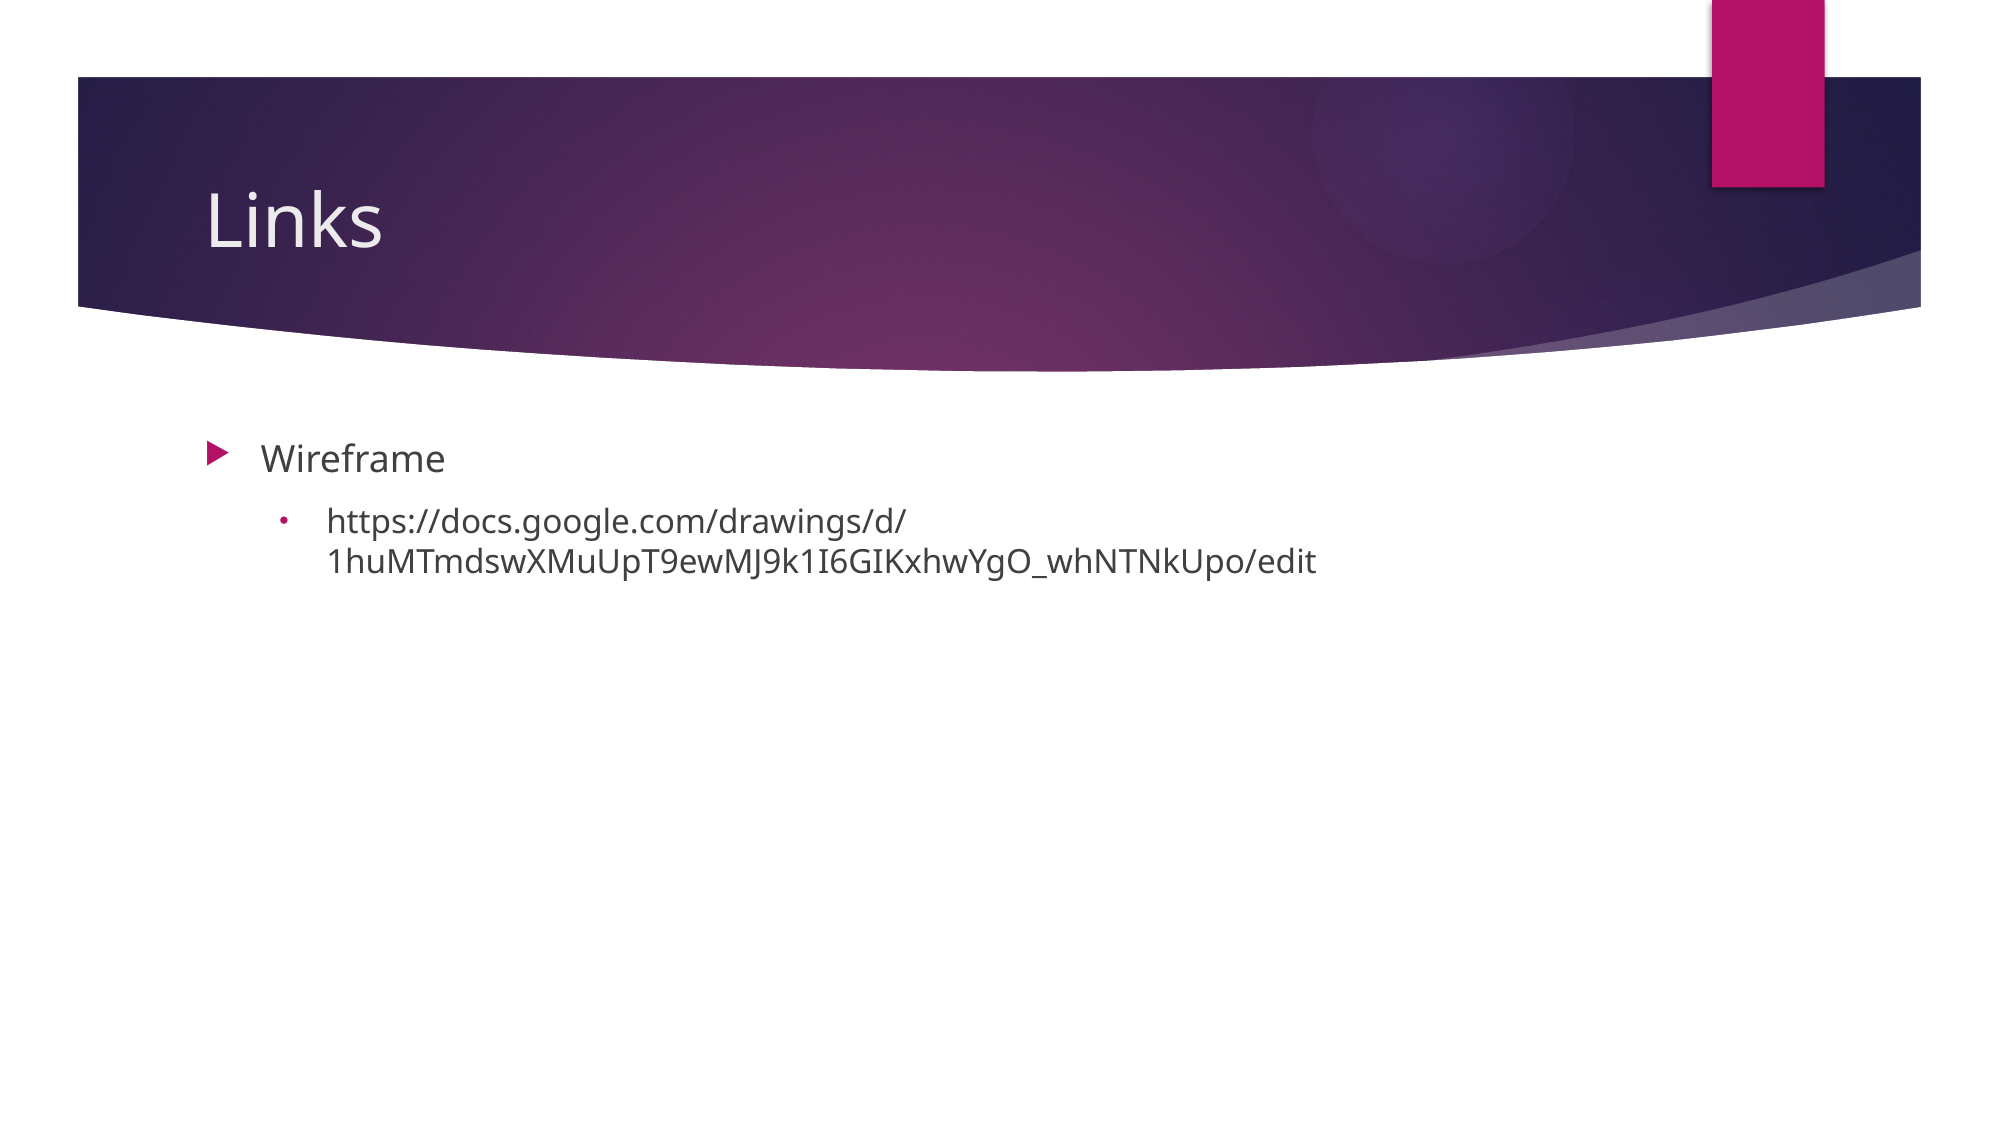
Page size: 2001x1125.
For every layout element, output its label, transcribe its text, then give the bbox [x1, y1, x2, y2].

title Links [189, 159, 1627, 276]
list Wireframe https://docs.google.com/drawings/d/1huMTmdswXMuUpT9ewMJ9k1I6GIKxhwYgO_whNTNkUpo/edit [189, 427, 1638, 988]
